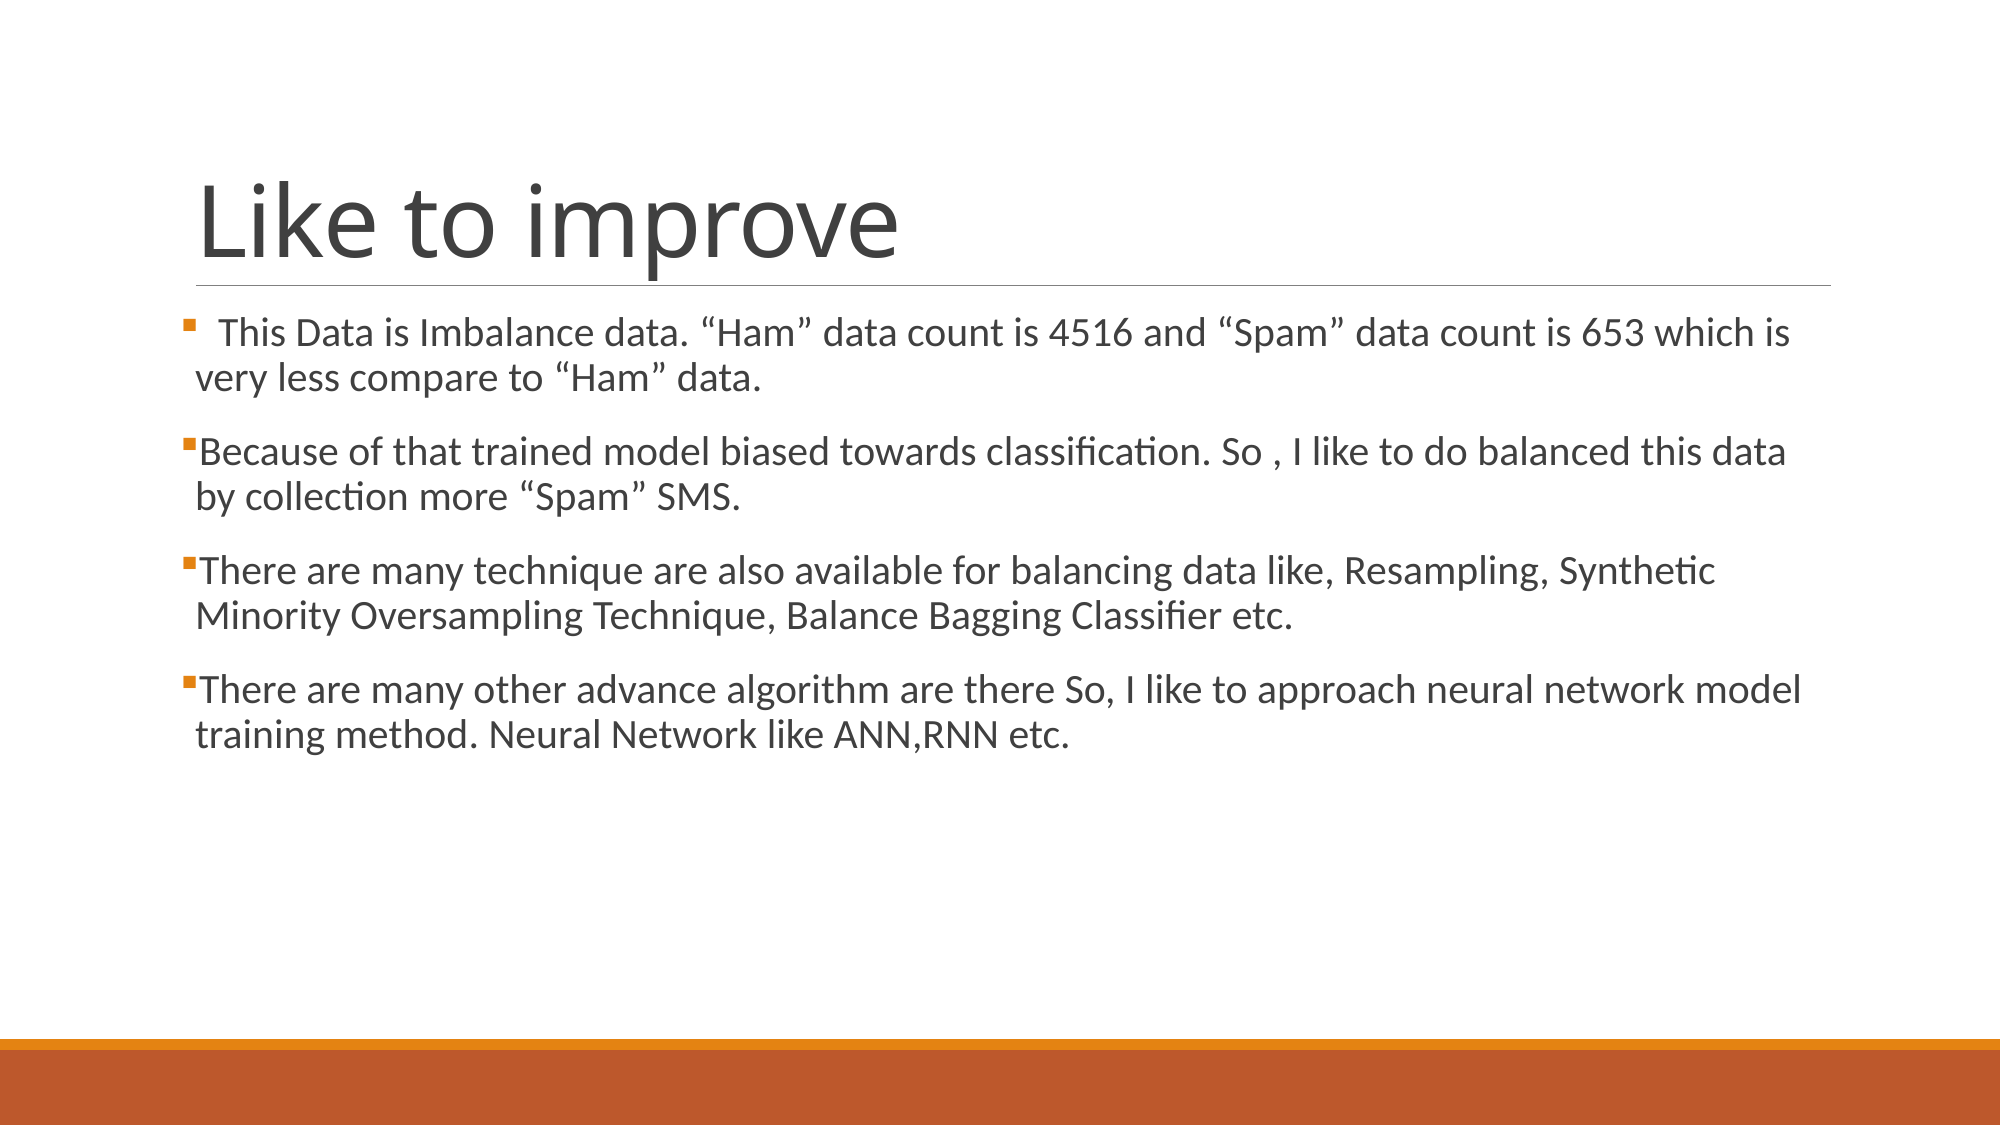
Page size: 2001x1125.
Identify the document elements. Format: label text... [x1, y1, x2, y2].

list This Data is Imbalance data. “Ham” data count is 4516 and “Spam” data count is 653 which is very less compare to “Ham” data. Because of that trained model biased towards classification. So , I like to do balanced this data by collection more “Spam” SMS. There are many technique are also available for balancing data like, Resampling, Synthetic Minority Oversampling Technique, Balance Bagging Classifier etc. There are many other advance algorithm are there So, I like to approach neural network model training method. Neural Network like ANN,RNN etc. [180, 302, 1830, 963]
title Like to improve [180, 47, 1830, 285]
